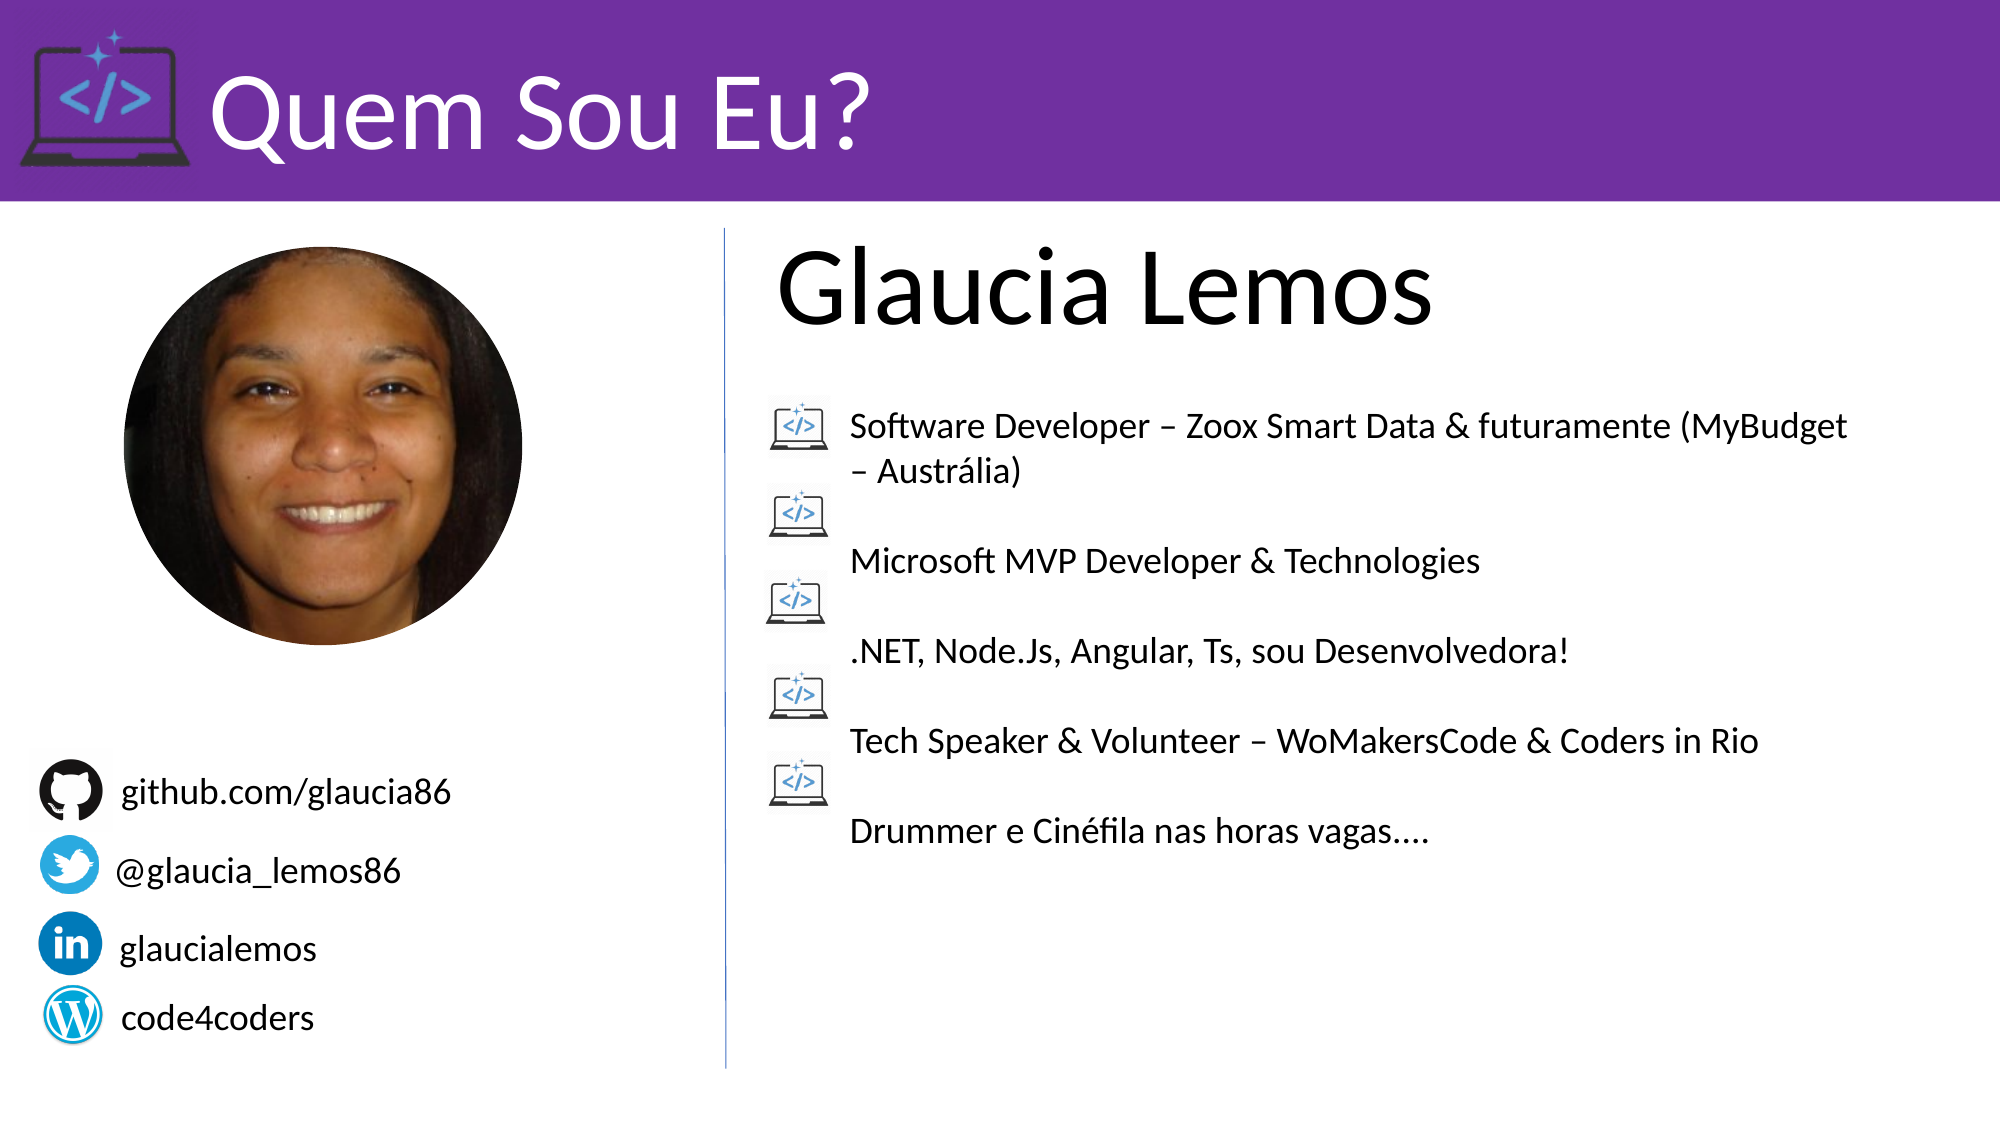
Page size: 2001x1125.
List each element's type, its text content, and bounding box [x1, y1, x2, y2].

text_box github.com/glaucia86 [113, 759, 473, 820]
text_box Software Developer – Zoox Smart Data & futuramente (MyBudget – Austrália) Microsoft MVP Developer & Technologies .NET, Node.Js, Angular, Ts, sou Desenvolvedora! Tech Speaker & Volunteer – WoMakersCode & Coders in Rio Drummer e Cinéfila nas horas vagas.... [835, 394, 1866, 1039]
picture [766, 750, 831, 815]
picture [766, 481, 831, 546]
text_box @glaucia_lemos86 [98, 838, 465, 899]
text_box code4coders [106, 985, 473, 1046]
text_box Glaucia Lemos [761, 204, 2000, 354]
picture [766, 663, 831, 728]
picture [34, 907, 105, 978]
text_box Quem Sou Eu? [199, 29, 1467, 179]
picture [13, 7, 199, 193]
picture [123, 246, 523, 646]
picture [763, 569, 828, 633]
text_box [0, 0, 2000, 203]
text_box glaucialemos [105, 916, 471, 977]
picture [29, 748, 113, 832]
picture [41, 982, 105, 1047]
picture [40, 835, 99, 894]
picture [766, 394, 831, 459]
